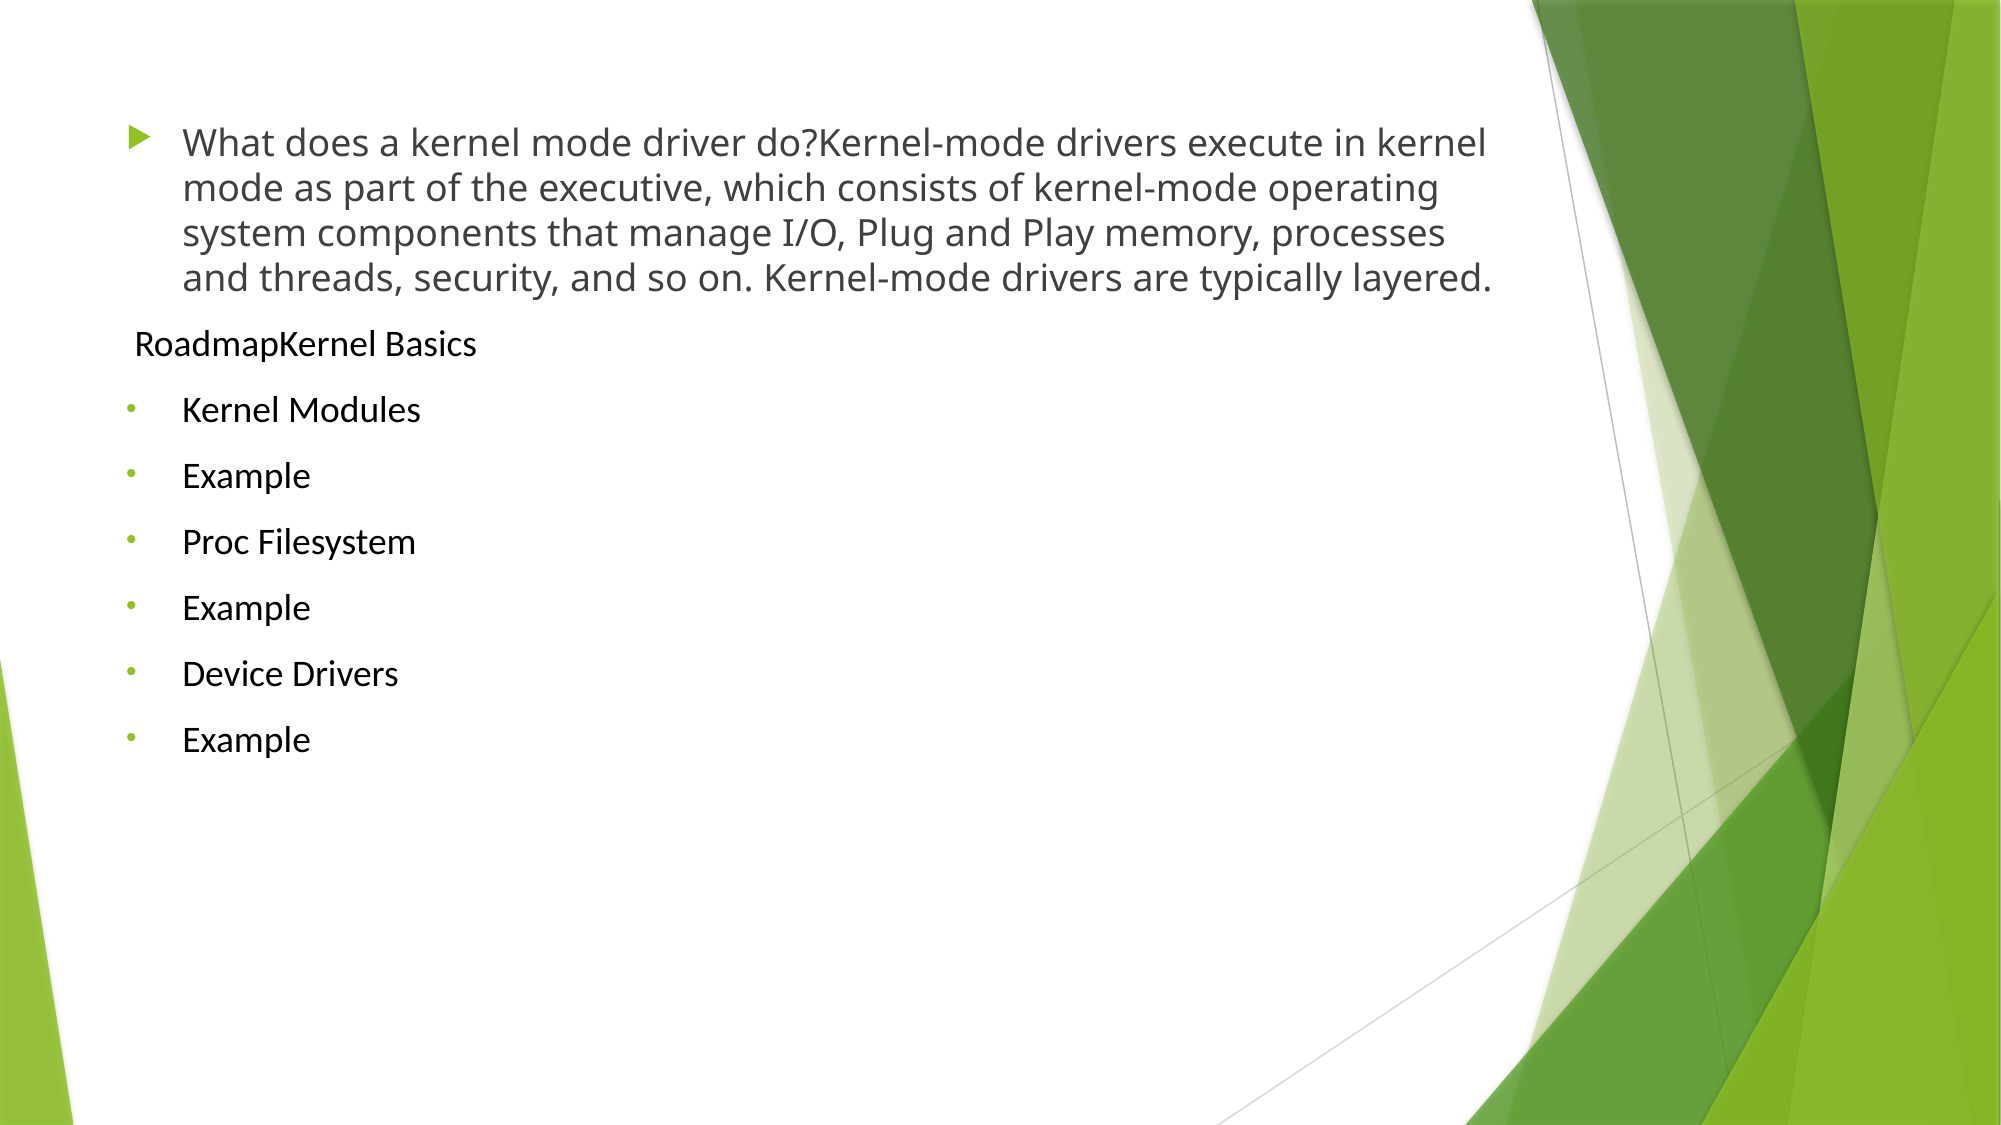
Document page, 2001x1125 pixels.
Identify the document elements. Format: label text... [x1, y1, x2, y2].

list What does a kernel mode driver do?Kernel-mode drivers execute in kernel mode as part of the executive, which consists of kernel-mode operating system components that manage I/O, Plug and Play memory, processes and threads, security, and so on. Kernel-mode drivers are typically layered. RoadmapKernel Basics Kernel Modules Example Proc Filesystem Example Device Drivers Example [111, 111, 1522, 991]
